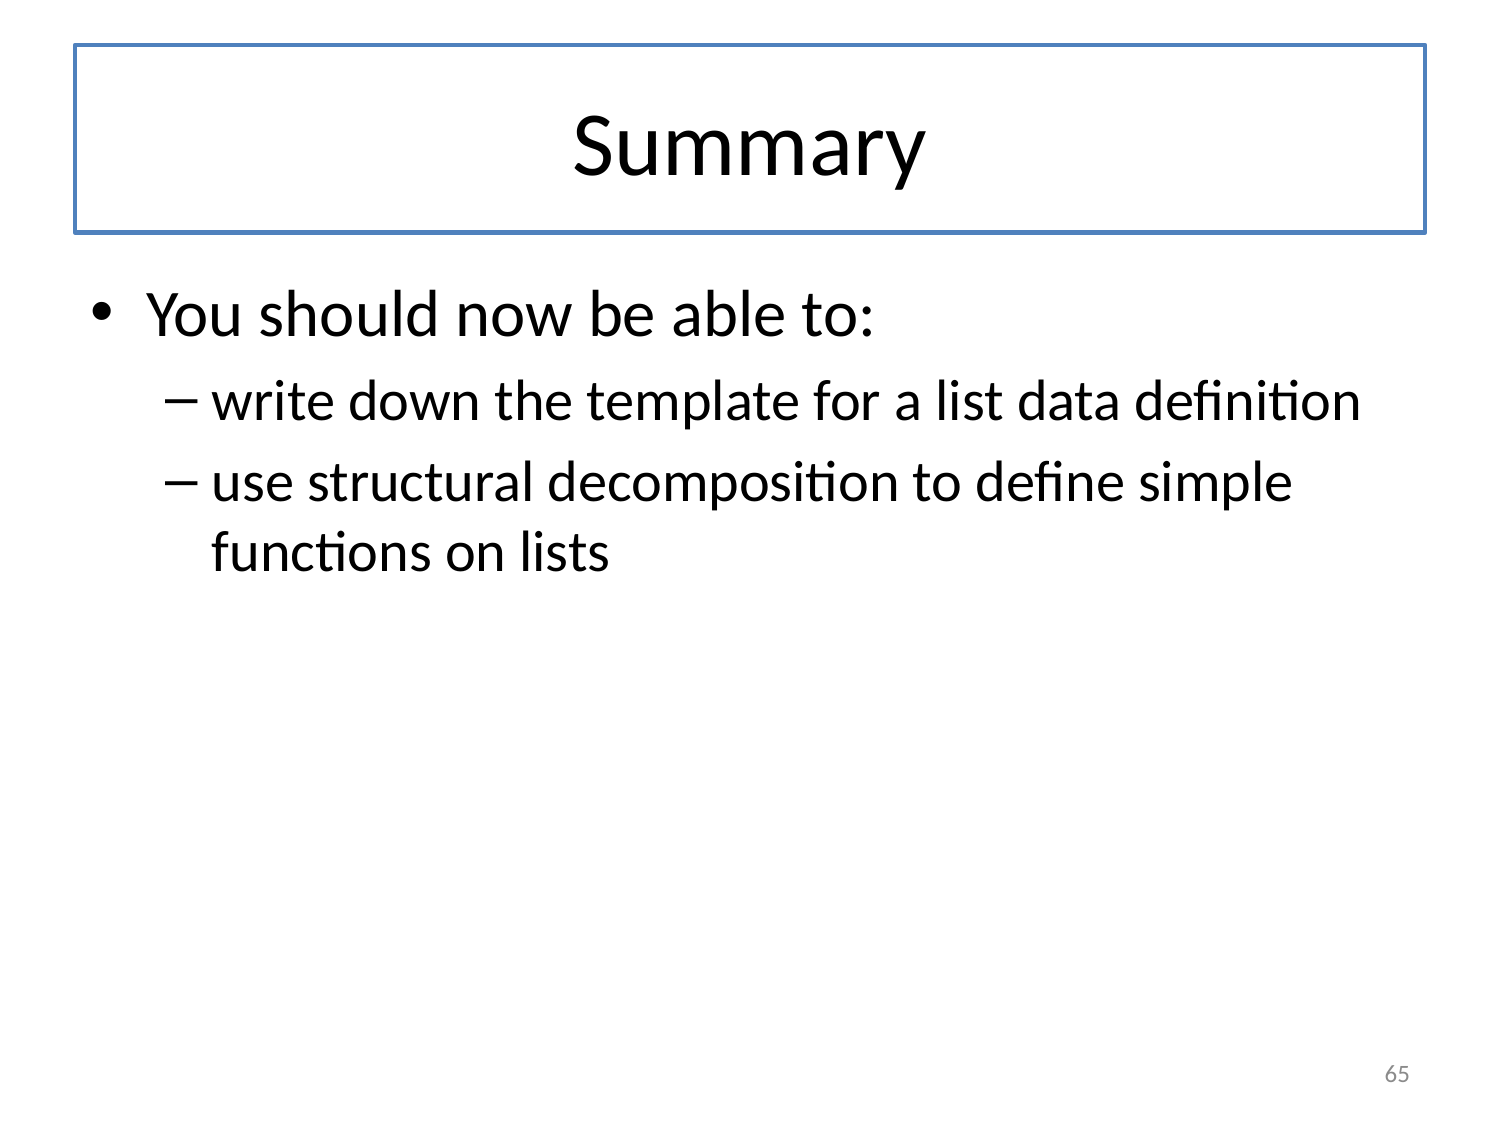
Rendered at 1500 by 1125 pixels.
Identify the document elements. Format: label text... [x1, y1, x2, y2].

title Summary [73, 43, 1427, 235]
list You should now be able to: write down the template for a list data definition use structural decomposition to define simple functions on lists [75, 262, 1425, 1005]
slide_number 65 [1074, 1042, 1425, 1103]
